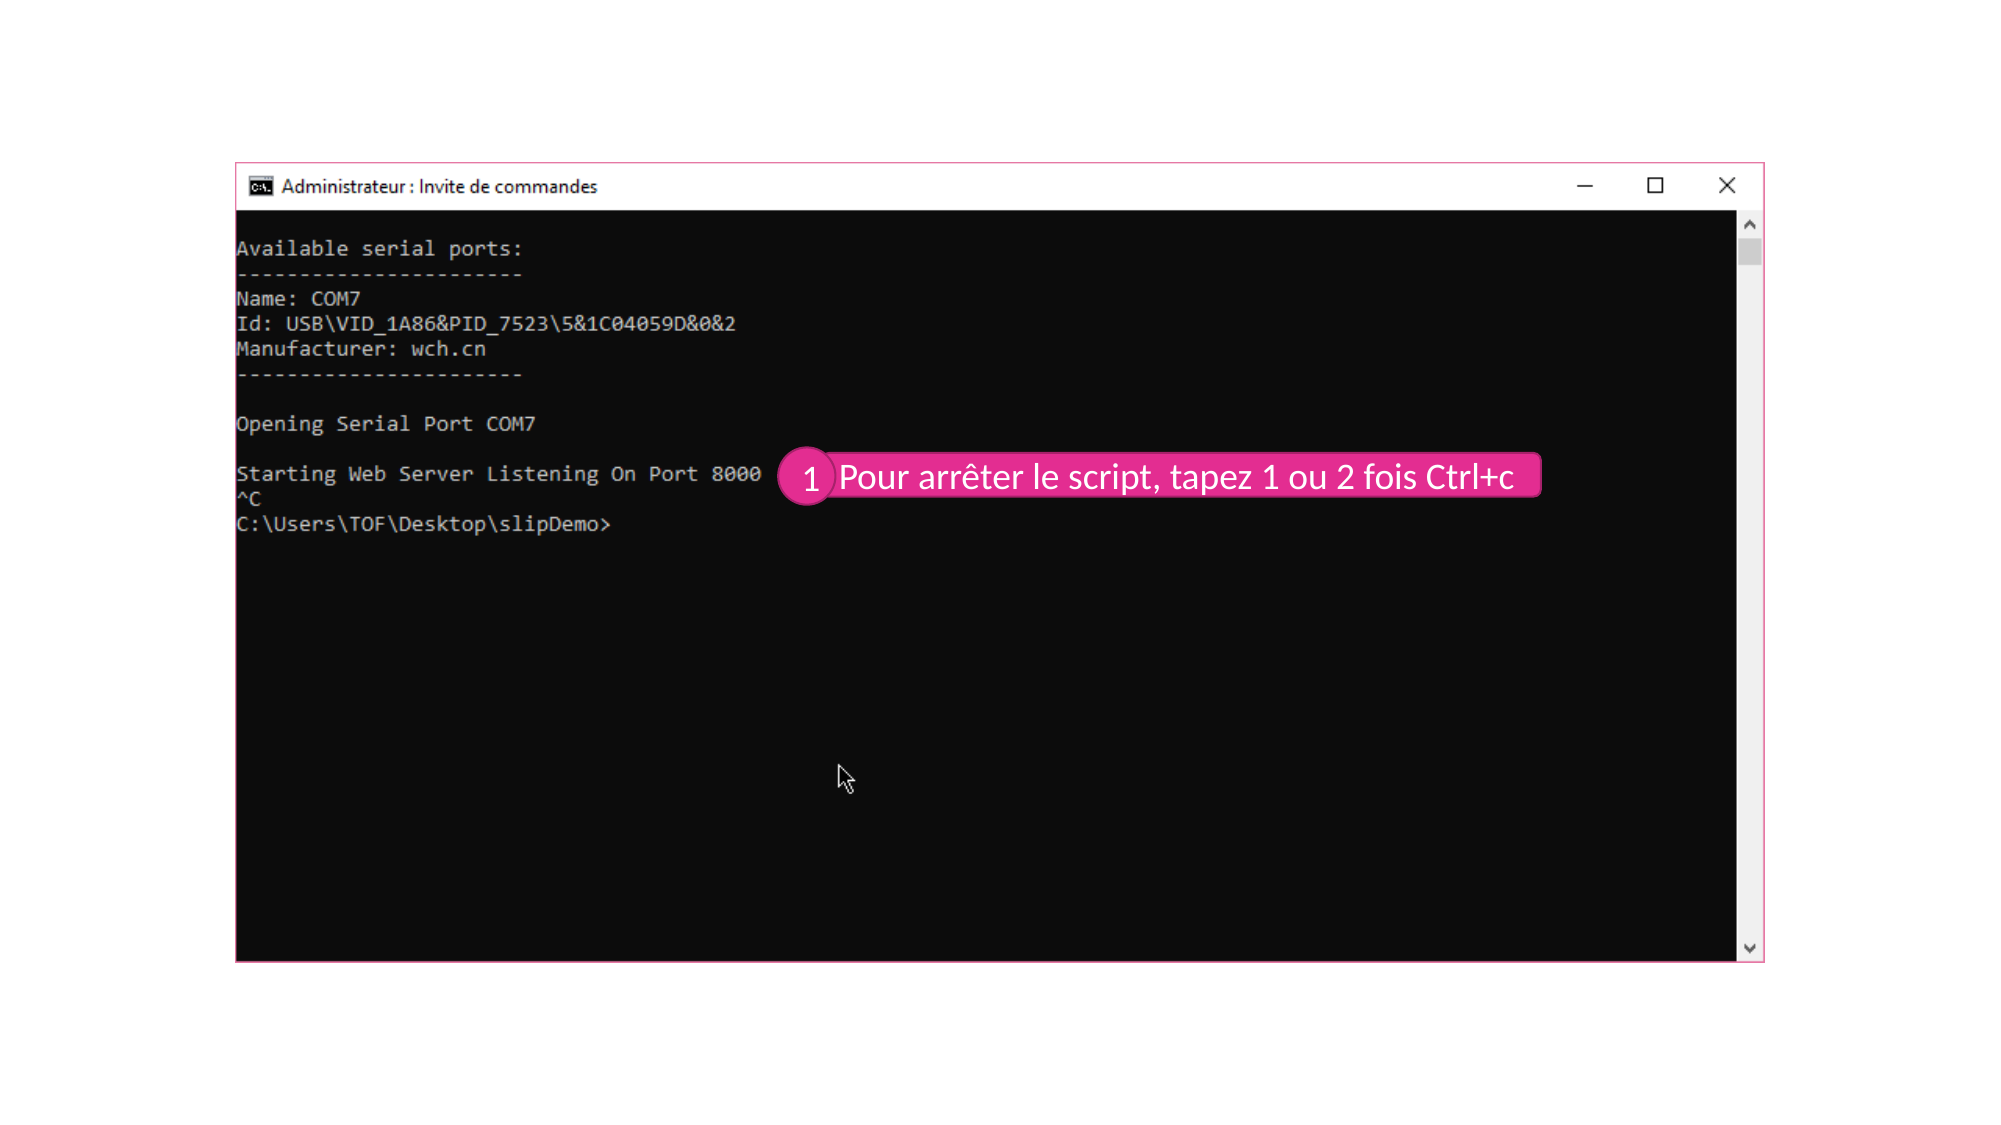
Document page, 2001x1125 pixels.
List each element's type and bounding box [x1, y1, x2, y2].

text_box [778, 447, 1541, 505]
picture [234, 162, 1765, 963]
